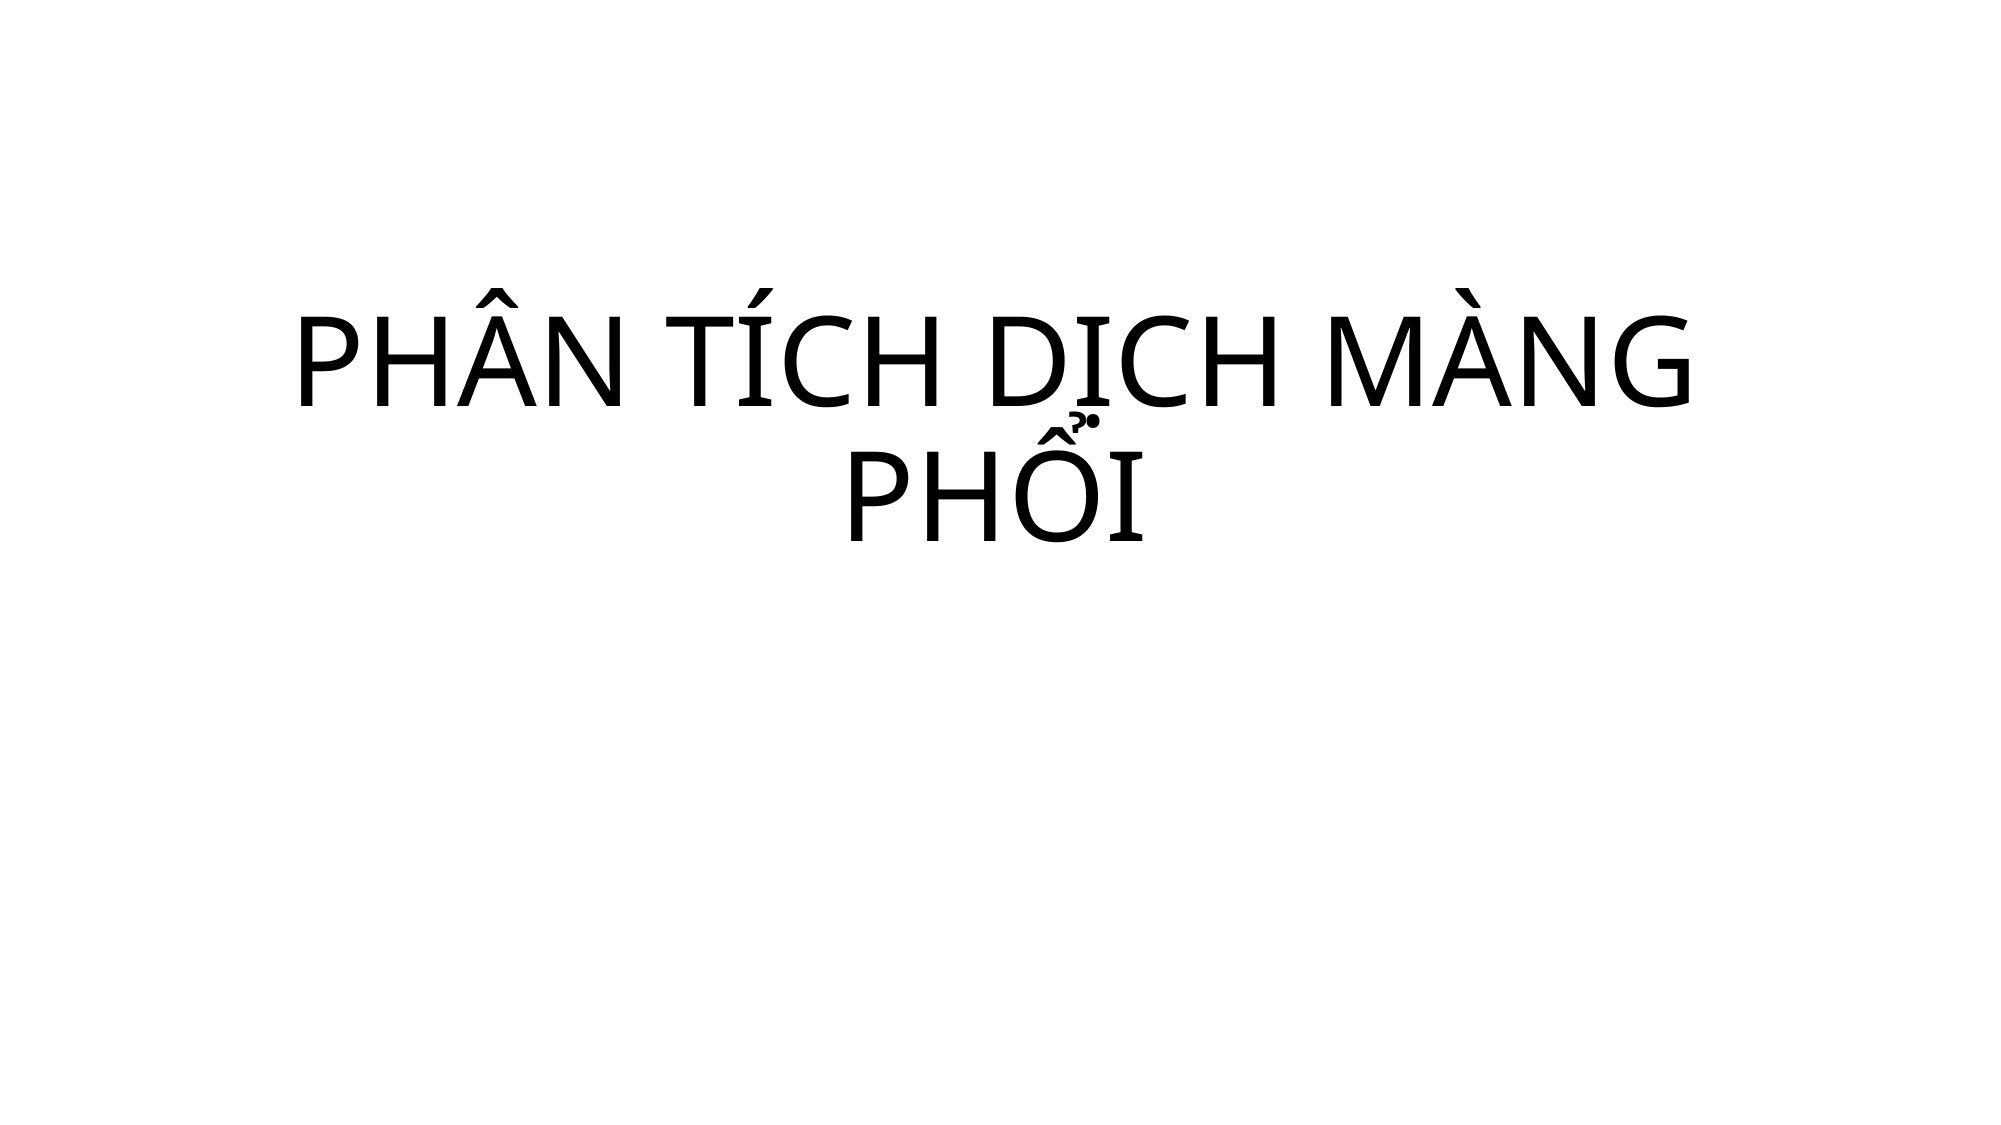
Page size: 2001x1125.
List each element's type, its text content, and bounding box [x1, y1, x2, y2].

title PHÂN TÍCH DỊCH MÀNG PHỔI [195, 184, 1794, 576]
